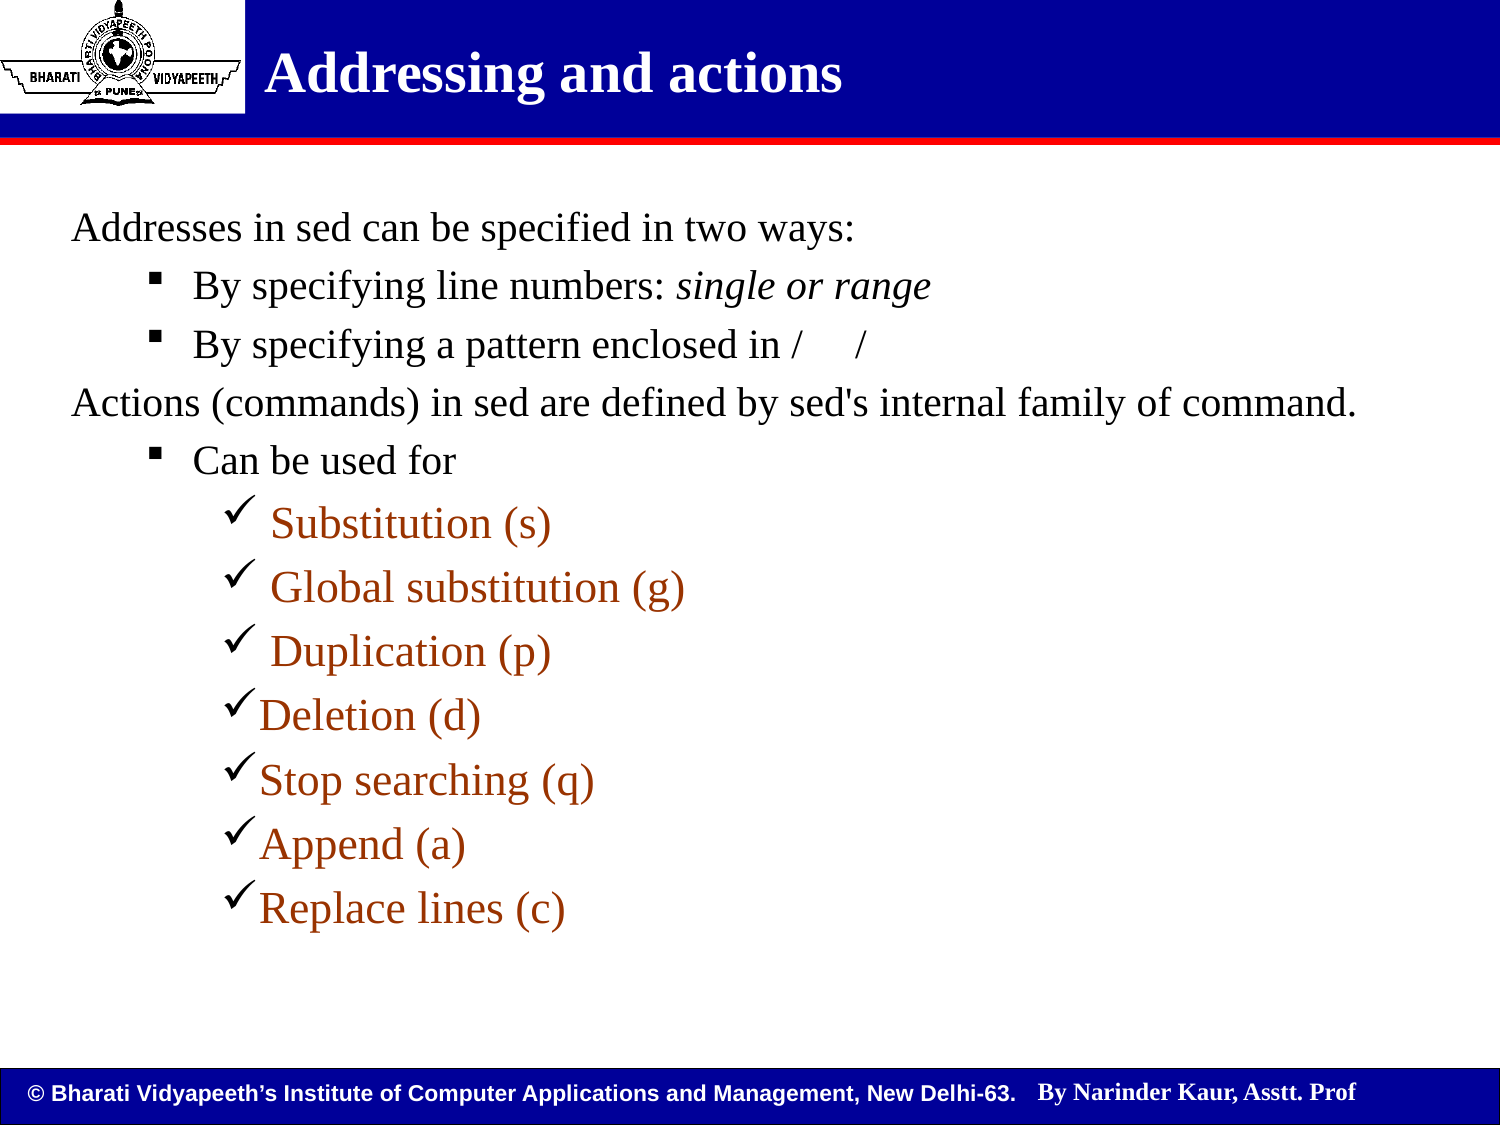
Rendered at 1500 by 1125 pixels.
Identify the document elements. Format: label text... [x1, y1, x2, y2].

text_box Addressing and actions [249, 12, 1438, 125]
list Addresses in sed can be specified in two ways: By specifying line numbers: single or range By specifying a pattern enclosed in / / Actions (commands) in sed are defined by sed's internal family of command. Can be used for Substitution (s) Global substitution (g) Duplication (p) Deletion (d) Stop searching (q) Append (a) Replace lines (c) [70, 199, 1500, 1000]
picture [0, 0, 241, 106]
